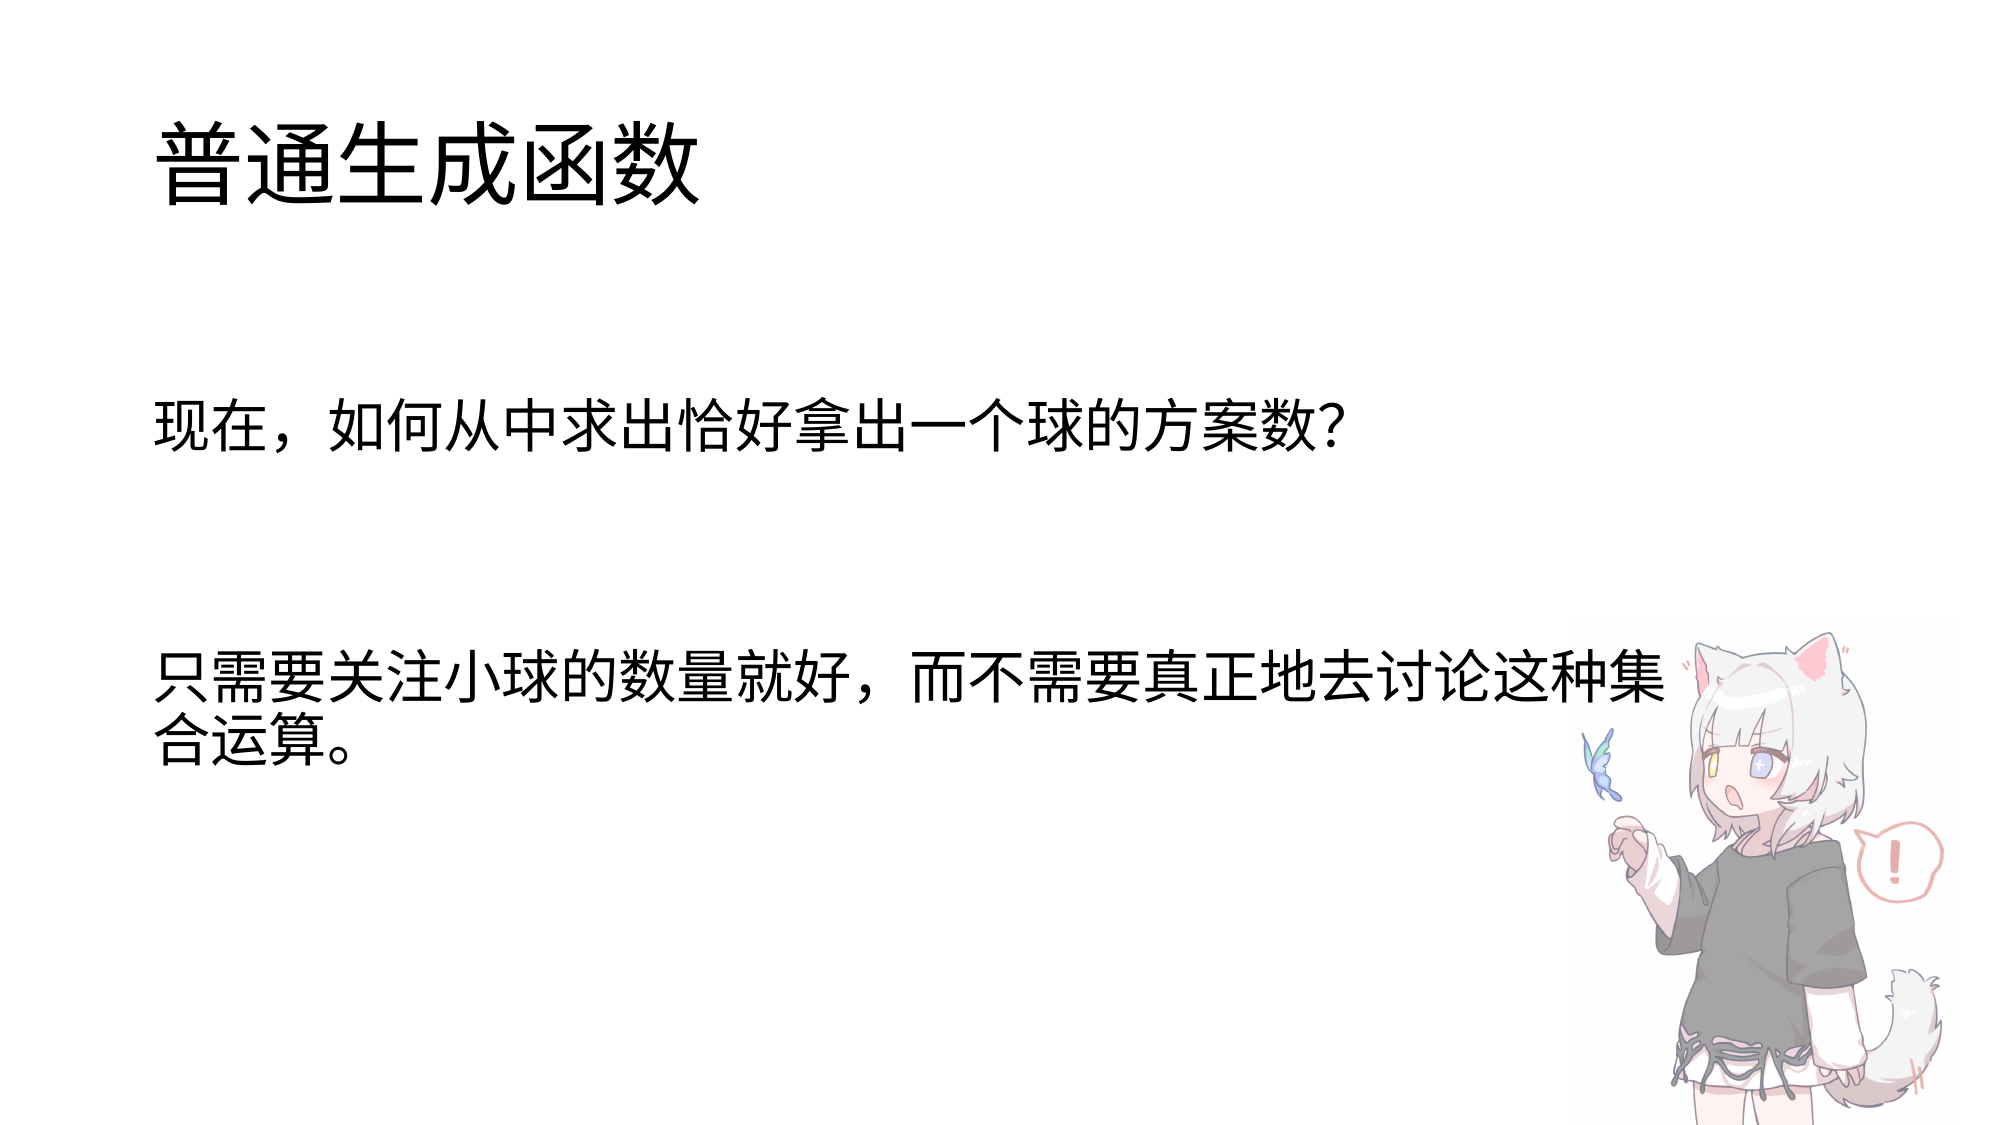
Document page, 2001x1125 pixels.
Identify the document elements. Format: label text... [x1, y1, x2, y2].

title 普通生成函数 [137, 59, 1863, 278]
